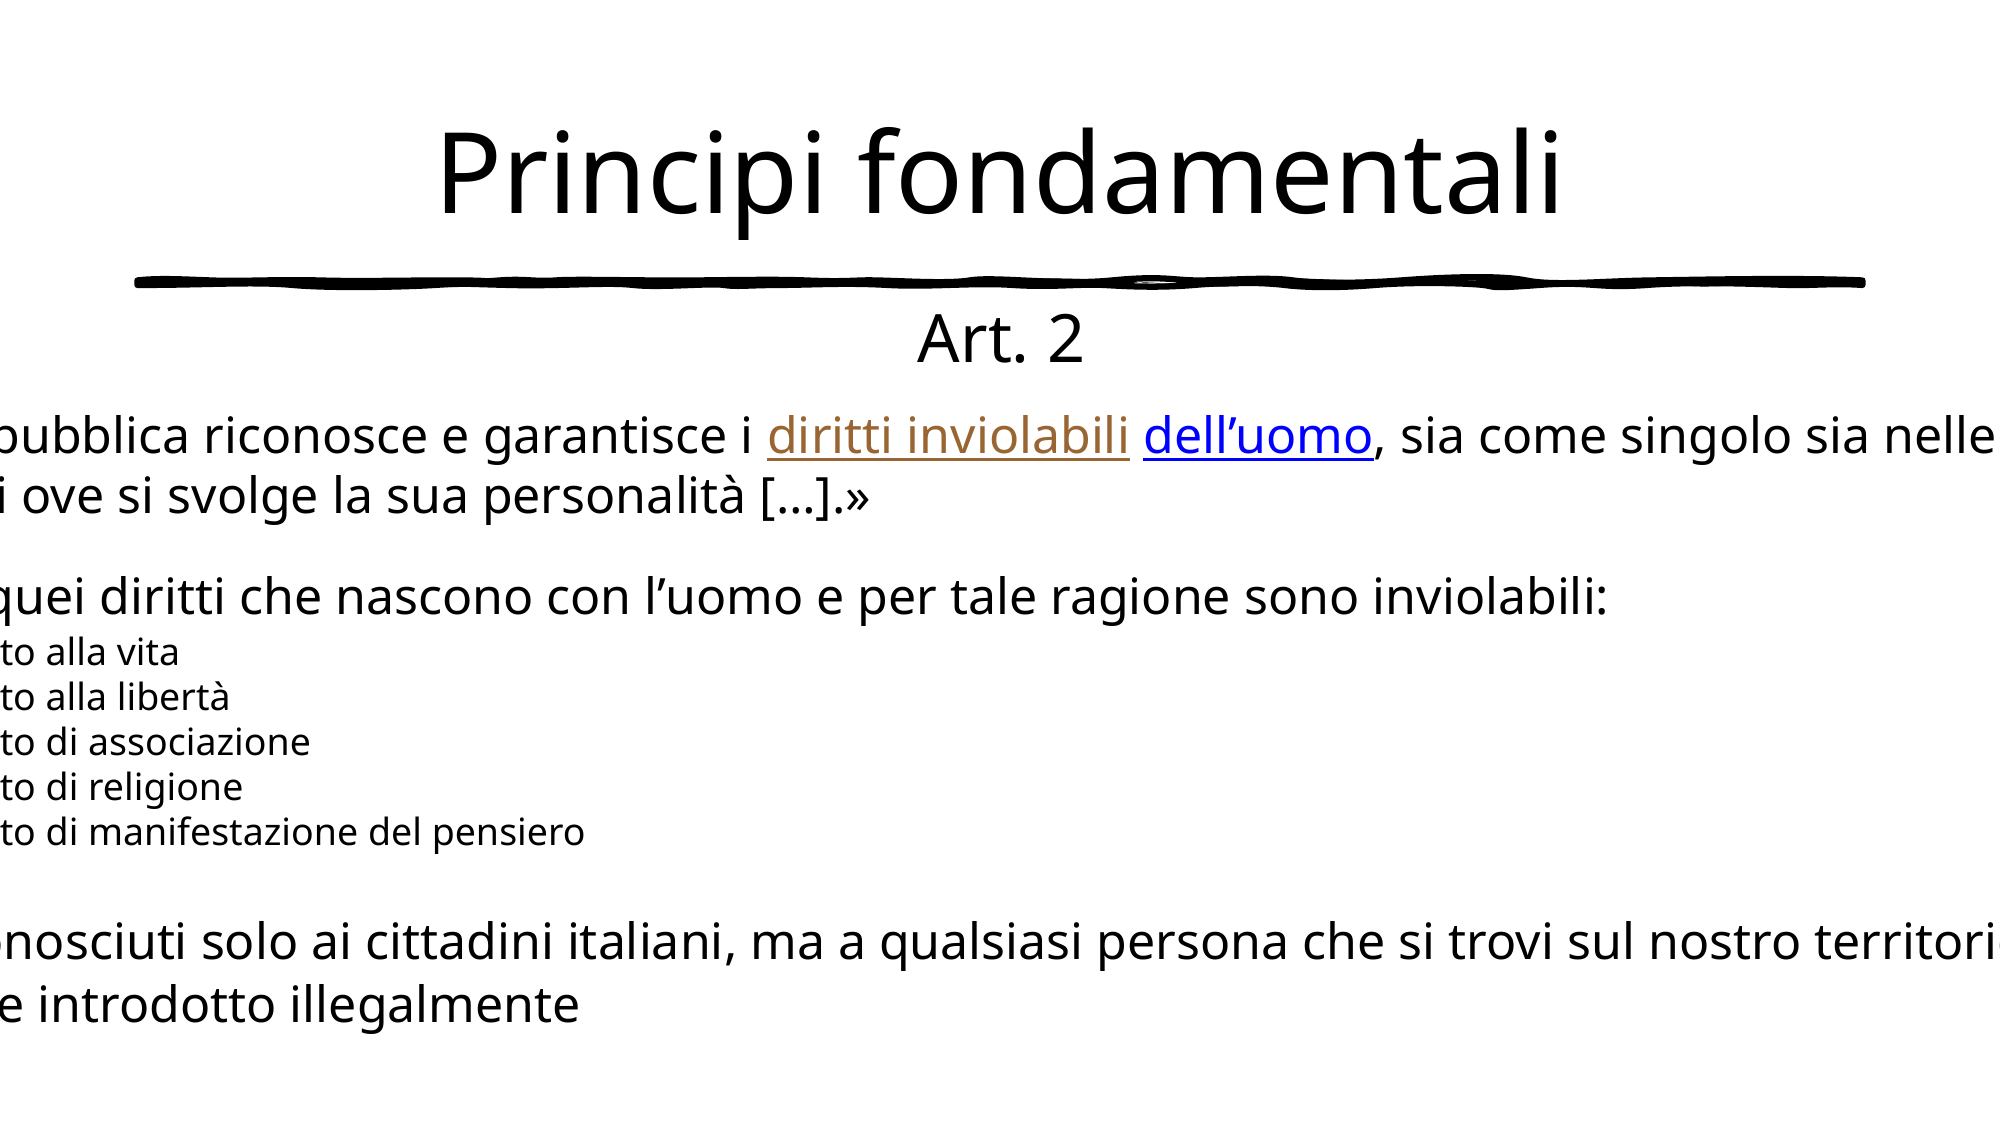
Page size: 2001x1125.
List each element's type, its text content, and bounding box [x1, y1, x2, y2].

title Principi fondamentali [137, 59, 1863, 278]
text_box Art. 2 [903, 288, 1101, 384]
text_box «La Repubblica riconosce e garantisce i diritti inviolabili dell’uomo, sia come singolo sia nelle formazioni sociali ove si svolge la sua personalità […].» [0, 396, 2000, 532]
text_box * Non vengono riconosciuti solo ai cittadini italiani, ma a qualsiasi persona che si trovi sul nostro territorio compreso chi, per ipotesi, vi fosse introdotto illegalmente [0, 885, 2000, 1086]
text_box * Sono quei diritti che nascono con l’uomo e per tale ragione sono inviolabili: Diritto alla vita Diritto alla libertà Diritto di associazione Diritto di religione Diritto di manifestazione del pensiero [0, 540, 1626, 861]
